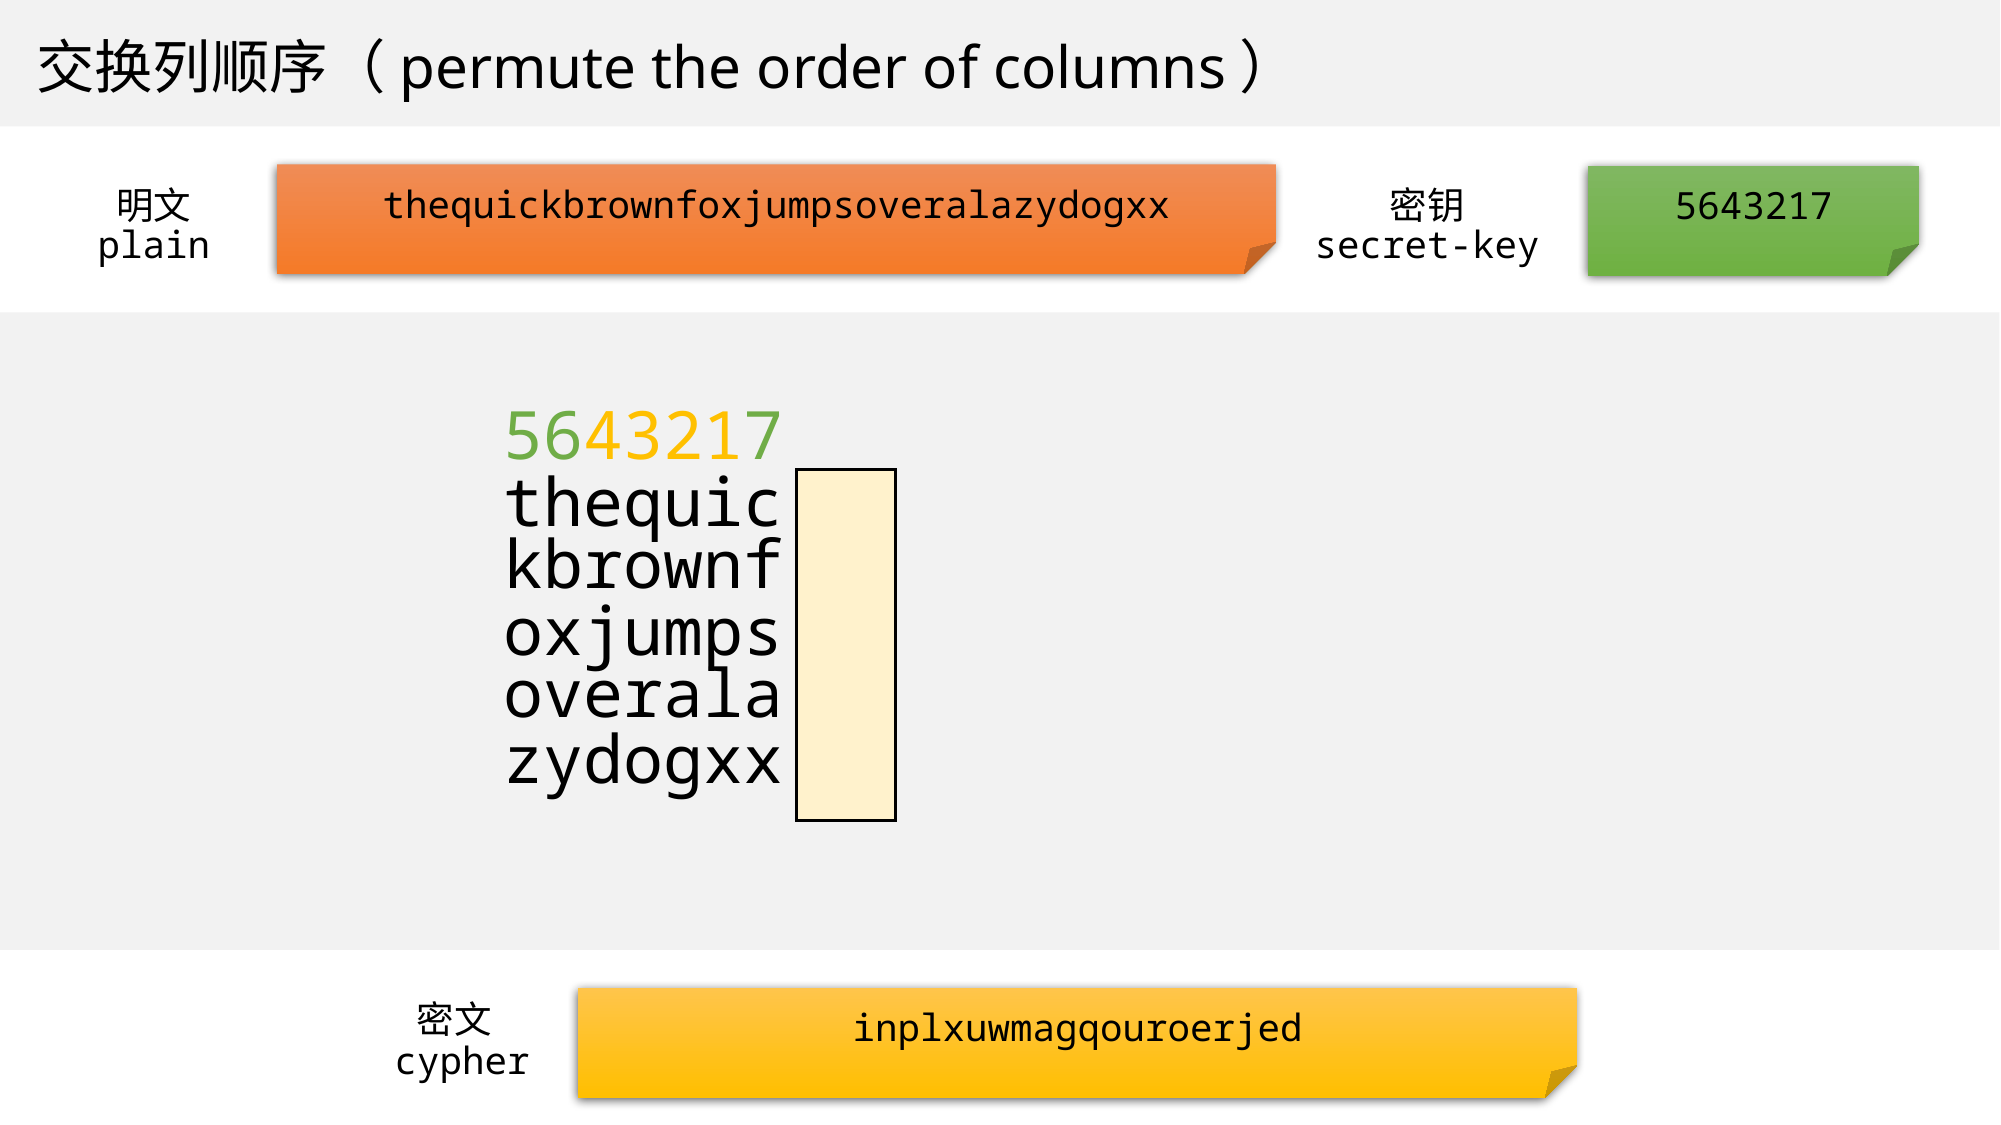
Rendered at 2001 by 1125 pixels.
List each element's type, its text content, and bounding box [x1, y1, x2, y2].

text_box thequic [489, 452, 1510, 514]
text_box [0, 0, 2000, 128]
text_box 密文 [402, 988, 507, 1048]
text_box kbrownf [489, 514, 1510, 581]
text_box 明文 [101, 175, 207, 235]
text_box overala [489, 643, 1510, 738]
text_box [796, 805, 897, 822]
text_box 5643217 [489, 385, 1510, 452]
text_box thequickbrownfoxjumpsoveralazydogxx [276, 164, 1277, 275]
text_box 交换列顺序（permute the order of columns） [21, 22, 1313, 108]
text_box cypher [379, 1030, 545, 1090]
text_box oxjumps [489, 581, 1510, 643]
text_box inplxuwmagqouroerjed [577, 987, 1578, 1098]
text_box [0, 311, 2000, 951]
text_box 5643217 [1588, 166, 1920, 277]
text_box zydogxx [489, 738, 1510, 805]
text_box plain [82, 213, 226, 274]
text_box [1298, 175, 1556, 275]
